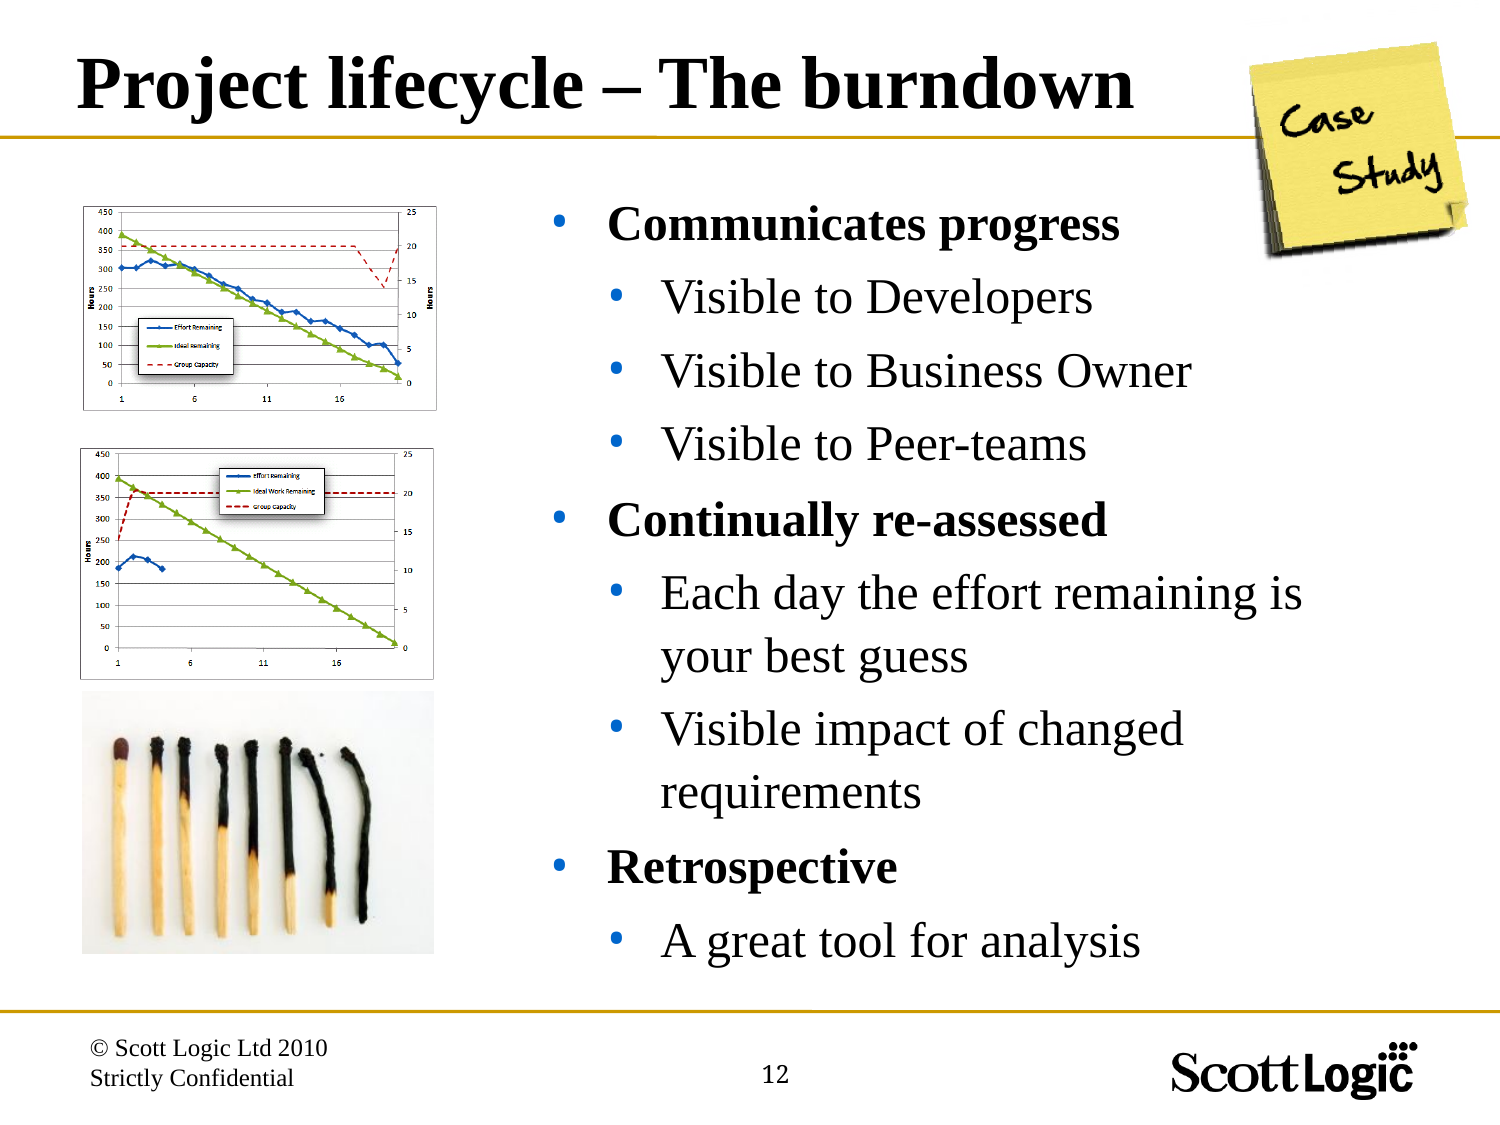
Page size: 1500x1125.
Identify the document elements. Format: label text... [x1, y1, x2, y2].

picture [1207, 0, 1500, 293]
slide_number 12 [454, 1022, 805, 1099]
picture [78, 447, 434, 680]
picture [1171, 1042, 1418, 1100]
picture [81, 691, 434, 955]
picture [81, 205, 437, 411]
title Project lifecycle – The burndown [76, 30, 1212, 122]
list Communicates progress Visible to Developers Visible to Business Owner Visible to Peer-teams Continually re-assessed Each day the effort remaining is your best guess Visible impact of changed requirements Retrospective A great tool for analysis [550, 187, 1402, 973]
